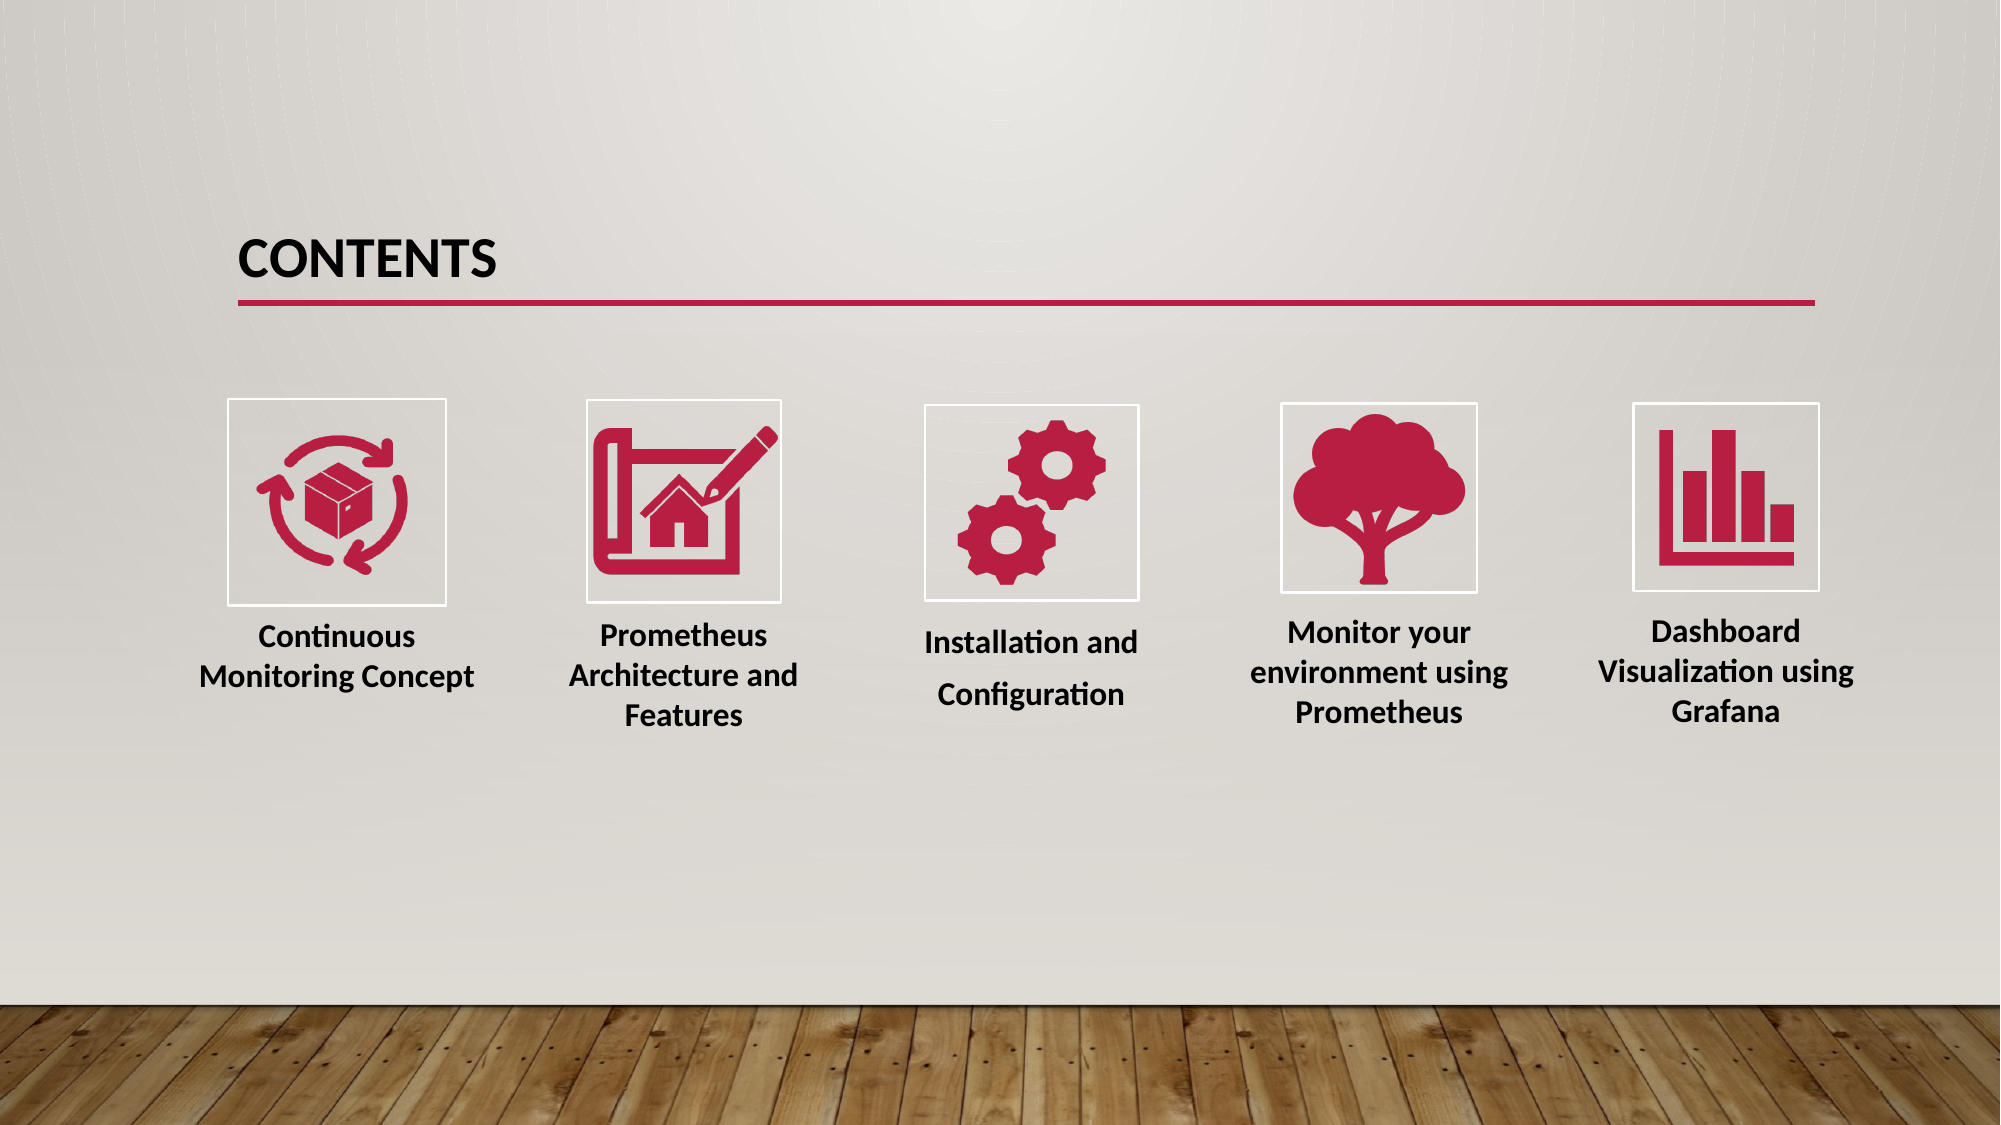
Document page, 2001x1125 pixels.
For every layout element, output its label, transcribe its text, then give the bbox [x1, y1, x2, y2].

picture [0, 1005, 2000, 1125]
title Contents [223, 220, 1800, 298]
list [188, 298, 1876, 827]
